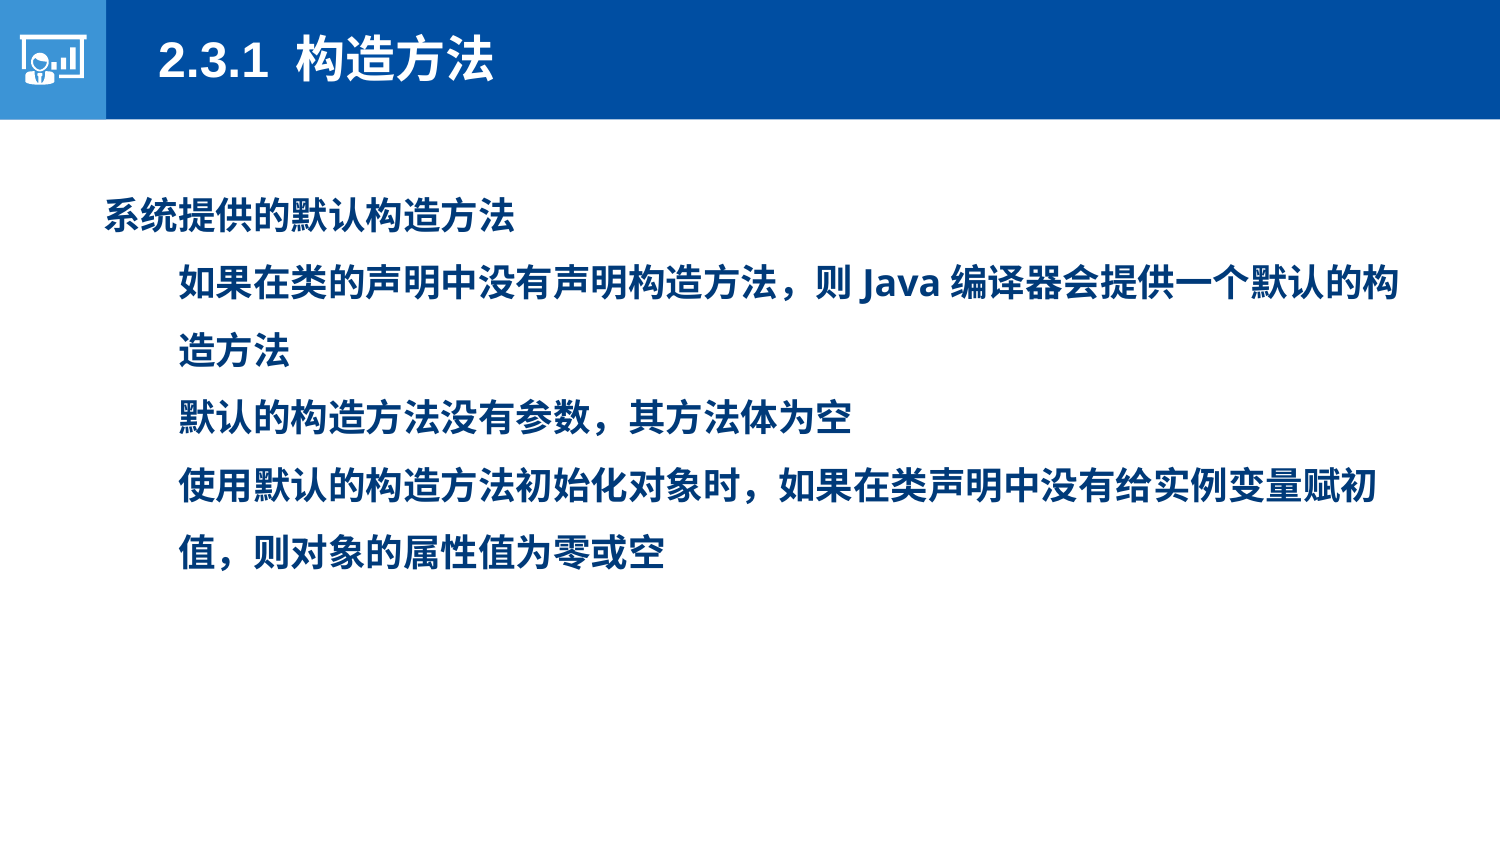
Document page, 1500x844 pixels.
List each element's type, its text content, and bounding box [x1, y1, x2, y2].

text_box 2.3.1 构造方法 [143, 20, 511, 95]
text_box 系统提供的默认构造方法 如果在类的声明中没有声明构造方法，则Java编译器会提供一个默认的构造方法 默认的构造方法没有参数，其方法体为空 使用默认的构造方法初始化对象时，如果在类声明中没有给实例变量赋初值，则对象的属性值为零或空 [88, 161, 1424, 582]
